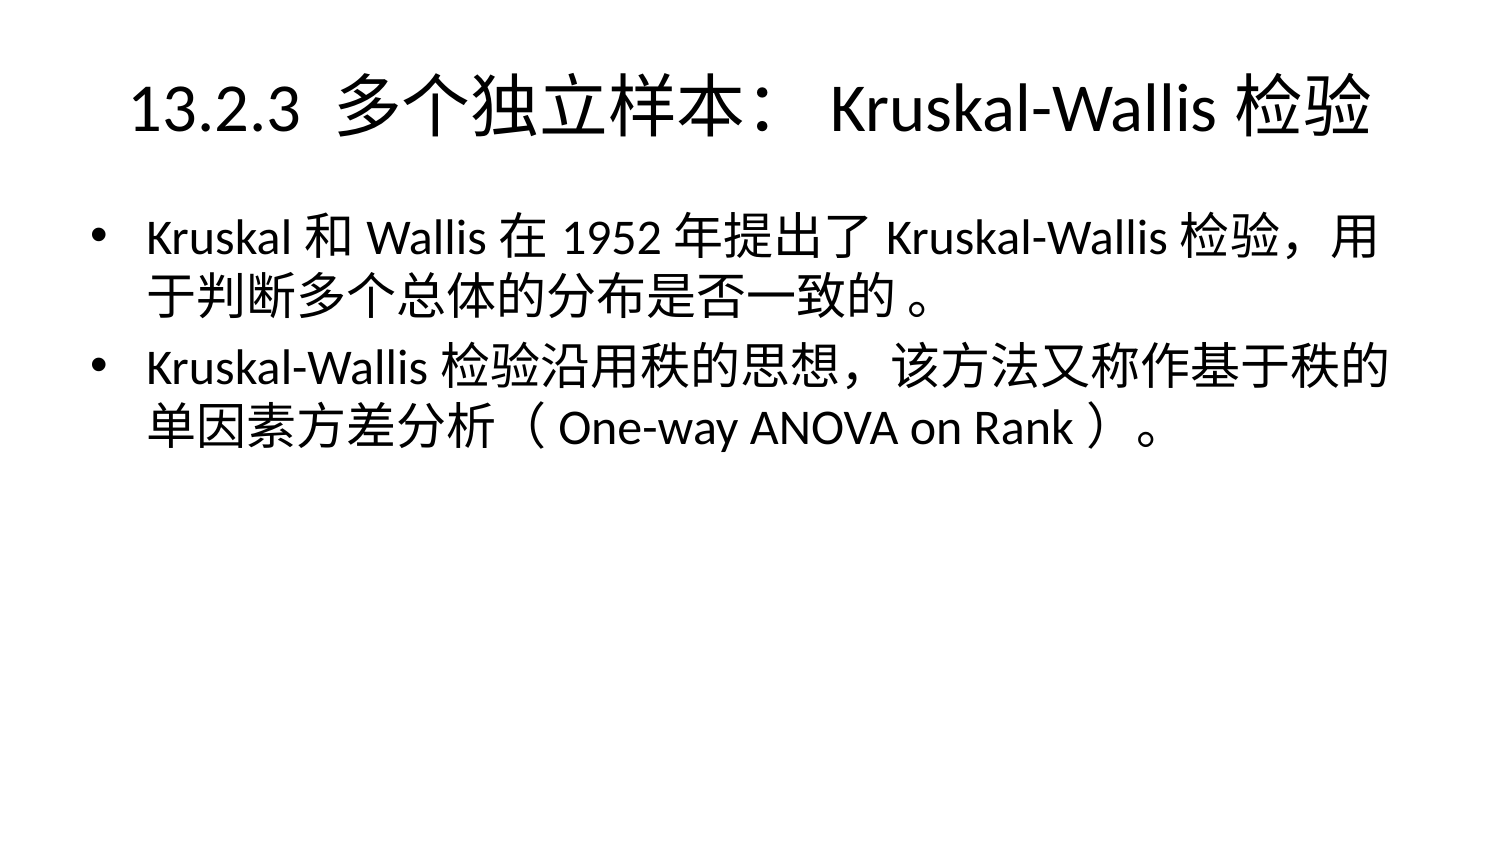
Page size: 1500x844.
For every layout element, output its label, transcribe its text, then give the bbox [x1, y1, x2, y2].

list Kruskal和Wallis在1952年提出了Kruskal-Wallis检验，用于判断多个总体的分布是否一致的 。 Kruskal-Wallis检验沿用秩的思想，该方法又称作基于秩的单因素方差分析（One-way ANOVA on Rank）。 [75, 196, 1425, 754]
title 13.2.3 多个独立样本：Kruskal-Wallis检验 [75, 33, 1425, 175]
